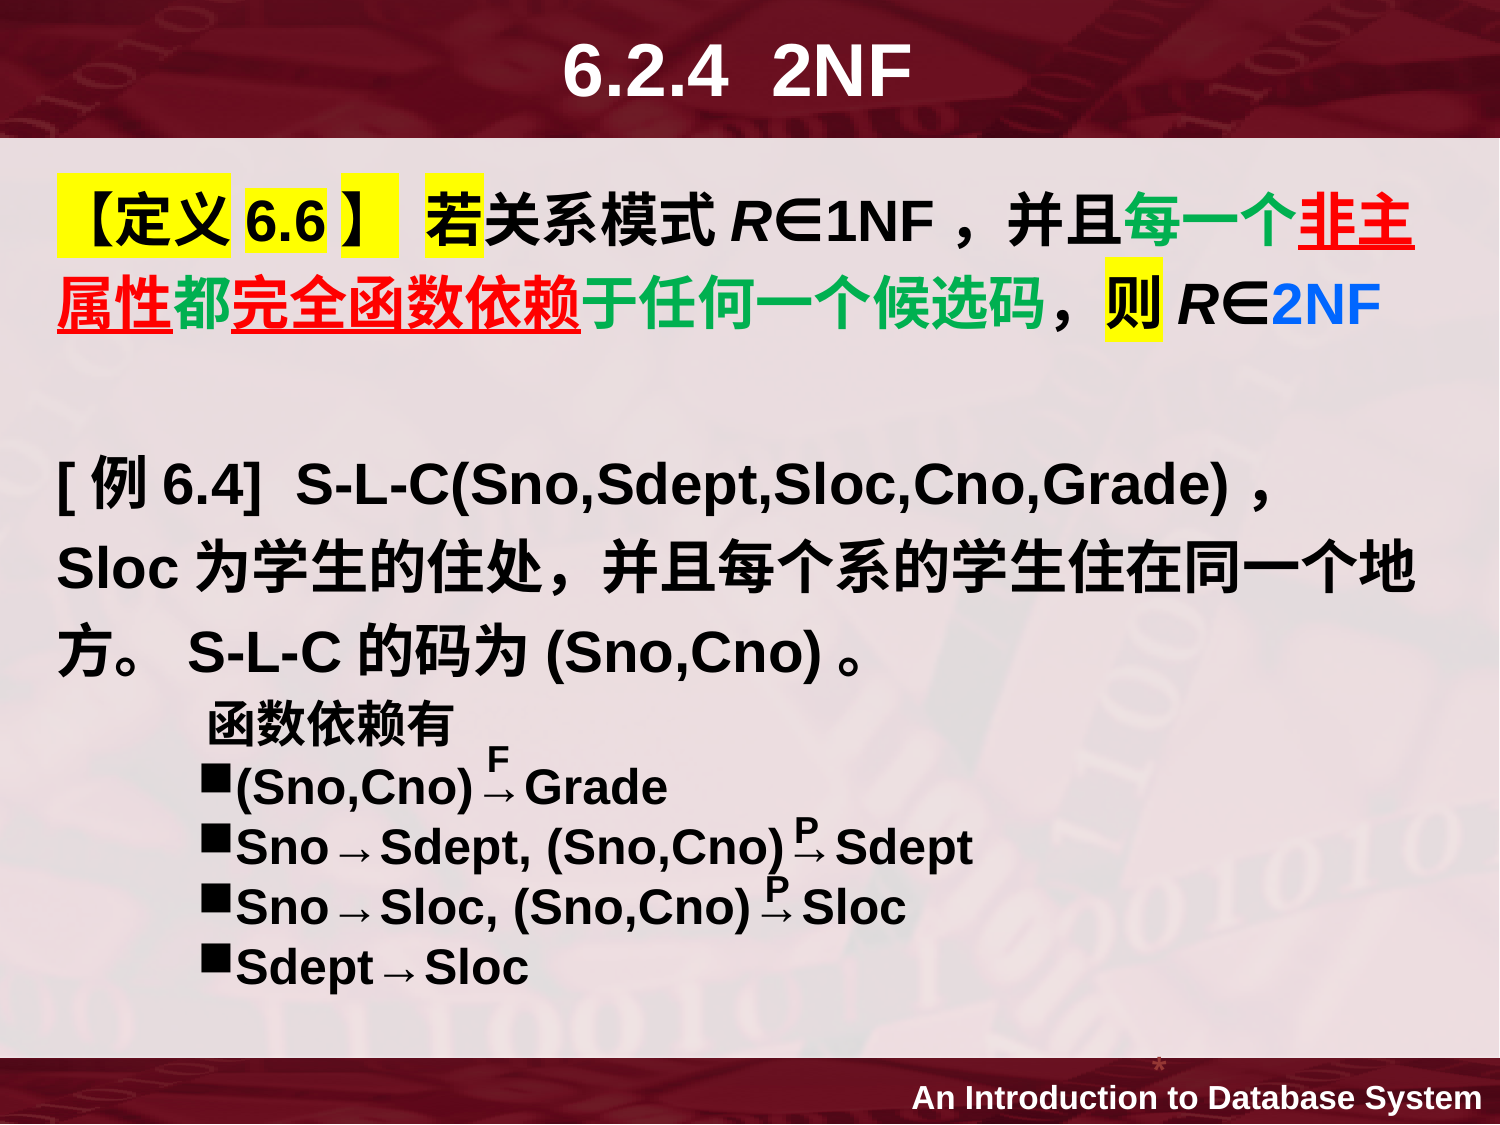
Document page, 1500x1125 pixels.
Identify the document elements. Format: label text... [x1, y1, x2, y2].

text_box F [472, 727, 597, 788]
text_box P [779, 798, 904, 859]
picture [0, 0, 1500, 1124]
subtitle 【定义6.6】 若关系模式R∈1NF，并且每一个非主属性都完全函数依赖于任何一个候选码，则R∈2NF [例6.4] S-L-C(Sno,Sdept,Sloc,Cno,Grade)， Sloc为学生的住处，并且每个系的学生住在同一个地方。S-L-C的码为(Sno,Cno)。 函数依赖有 (Sno,Cno)→Grade Sno→Sdept, (Sno,Cno)→Sdept Sno→Sloc, (Sno,Cno)→Sloc Sdept→Sloc [41, 161, 1459, 1118]
title 6.2.4 2NF [100, 0, 1376, 137]
text_box P [750, 857, 875, 918]
